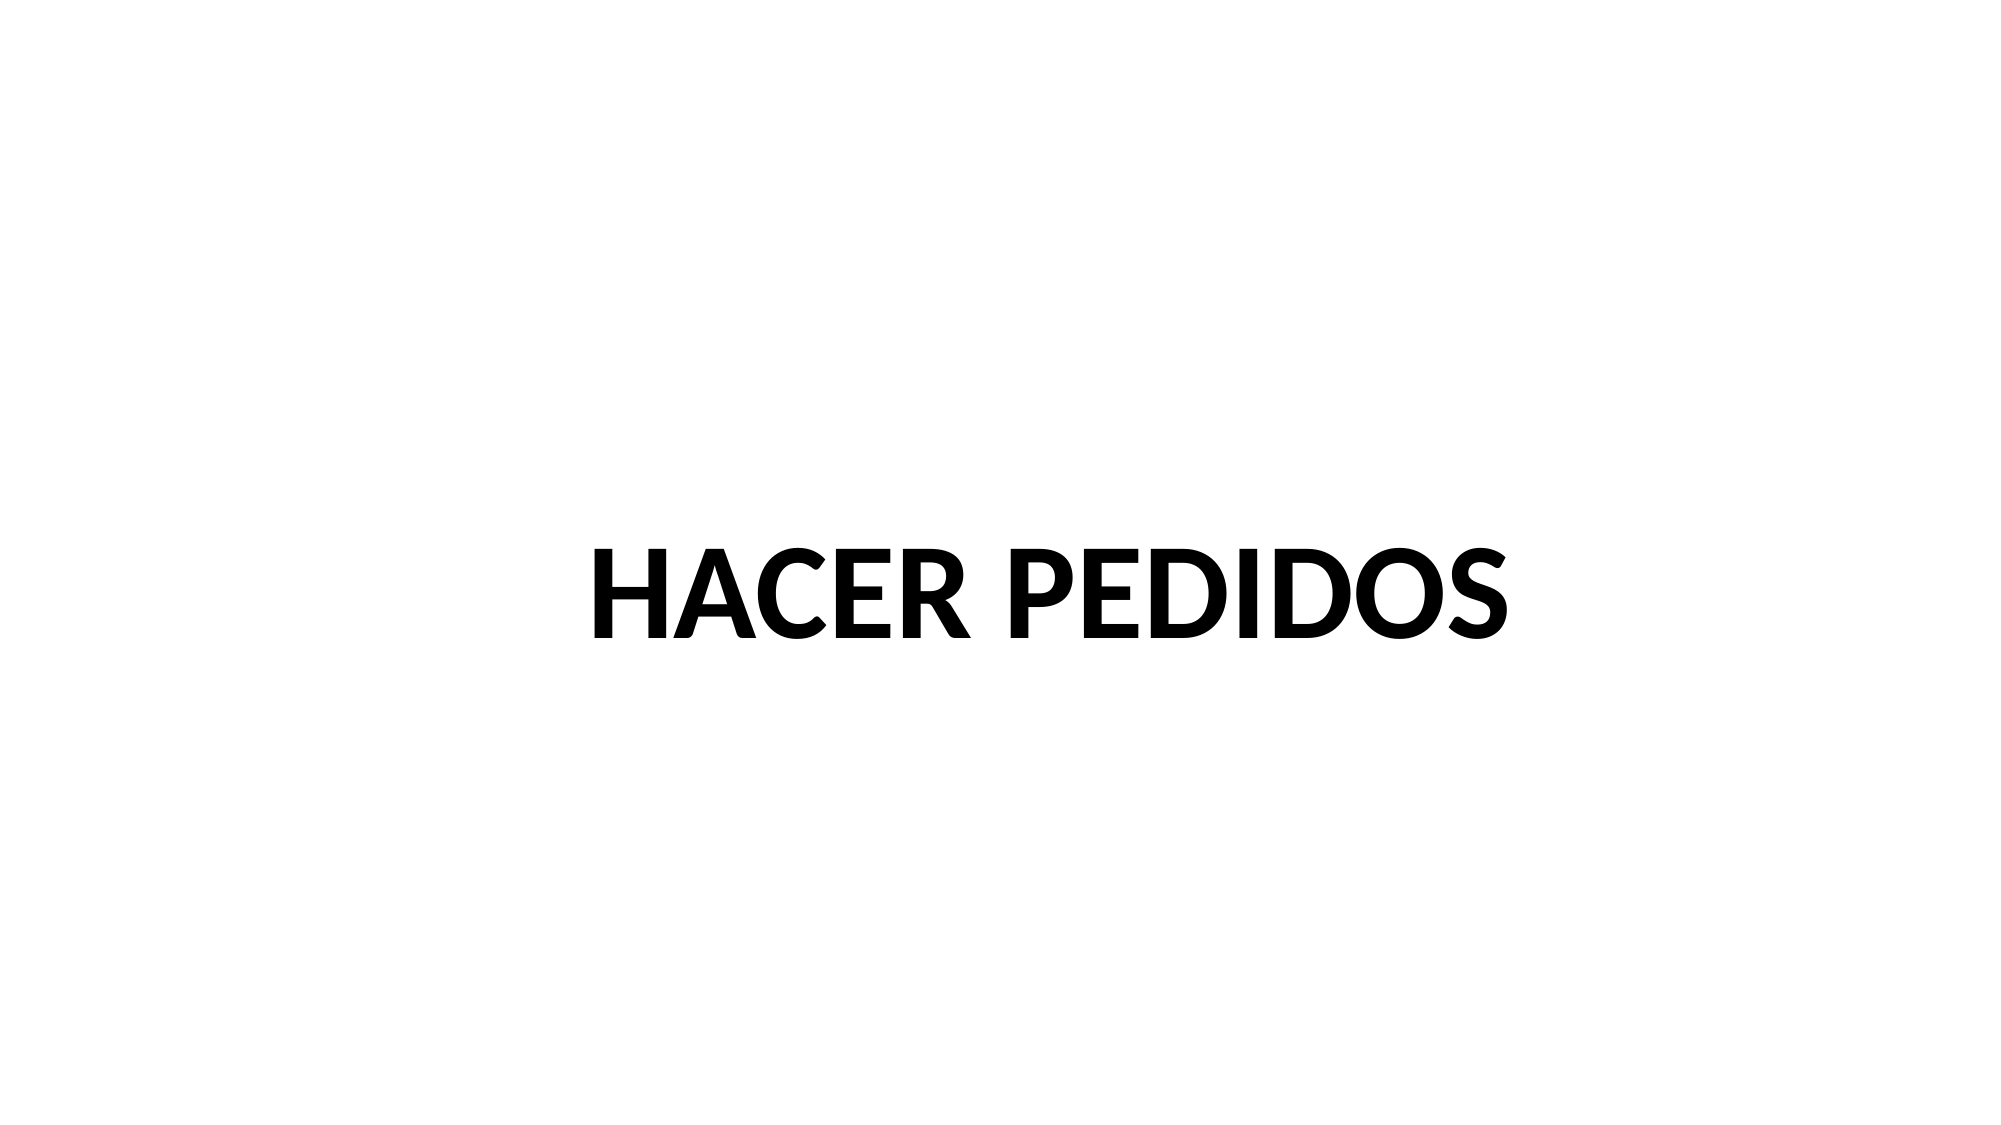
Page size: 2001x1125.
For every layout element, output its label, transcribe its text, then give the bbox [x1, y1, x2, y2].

text_box HACER PEDIDOS [572, 493, 1528, 674]
